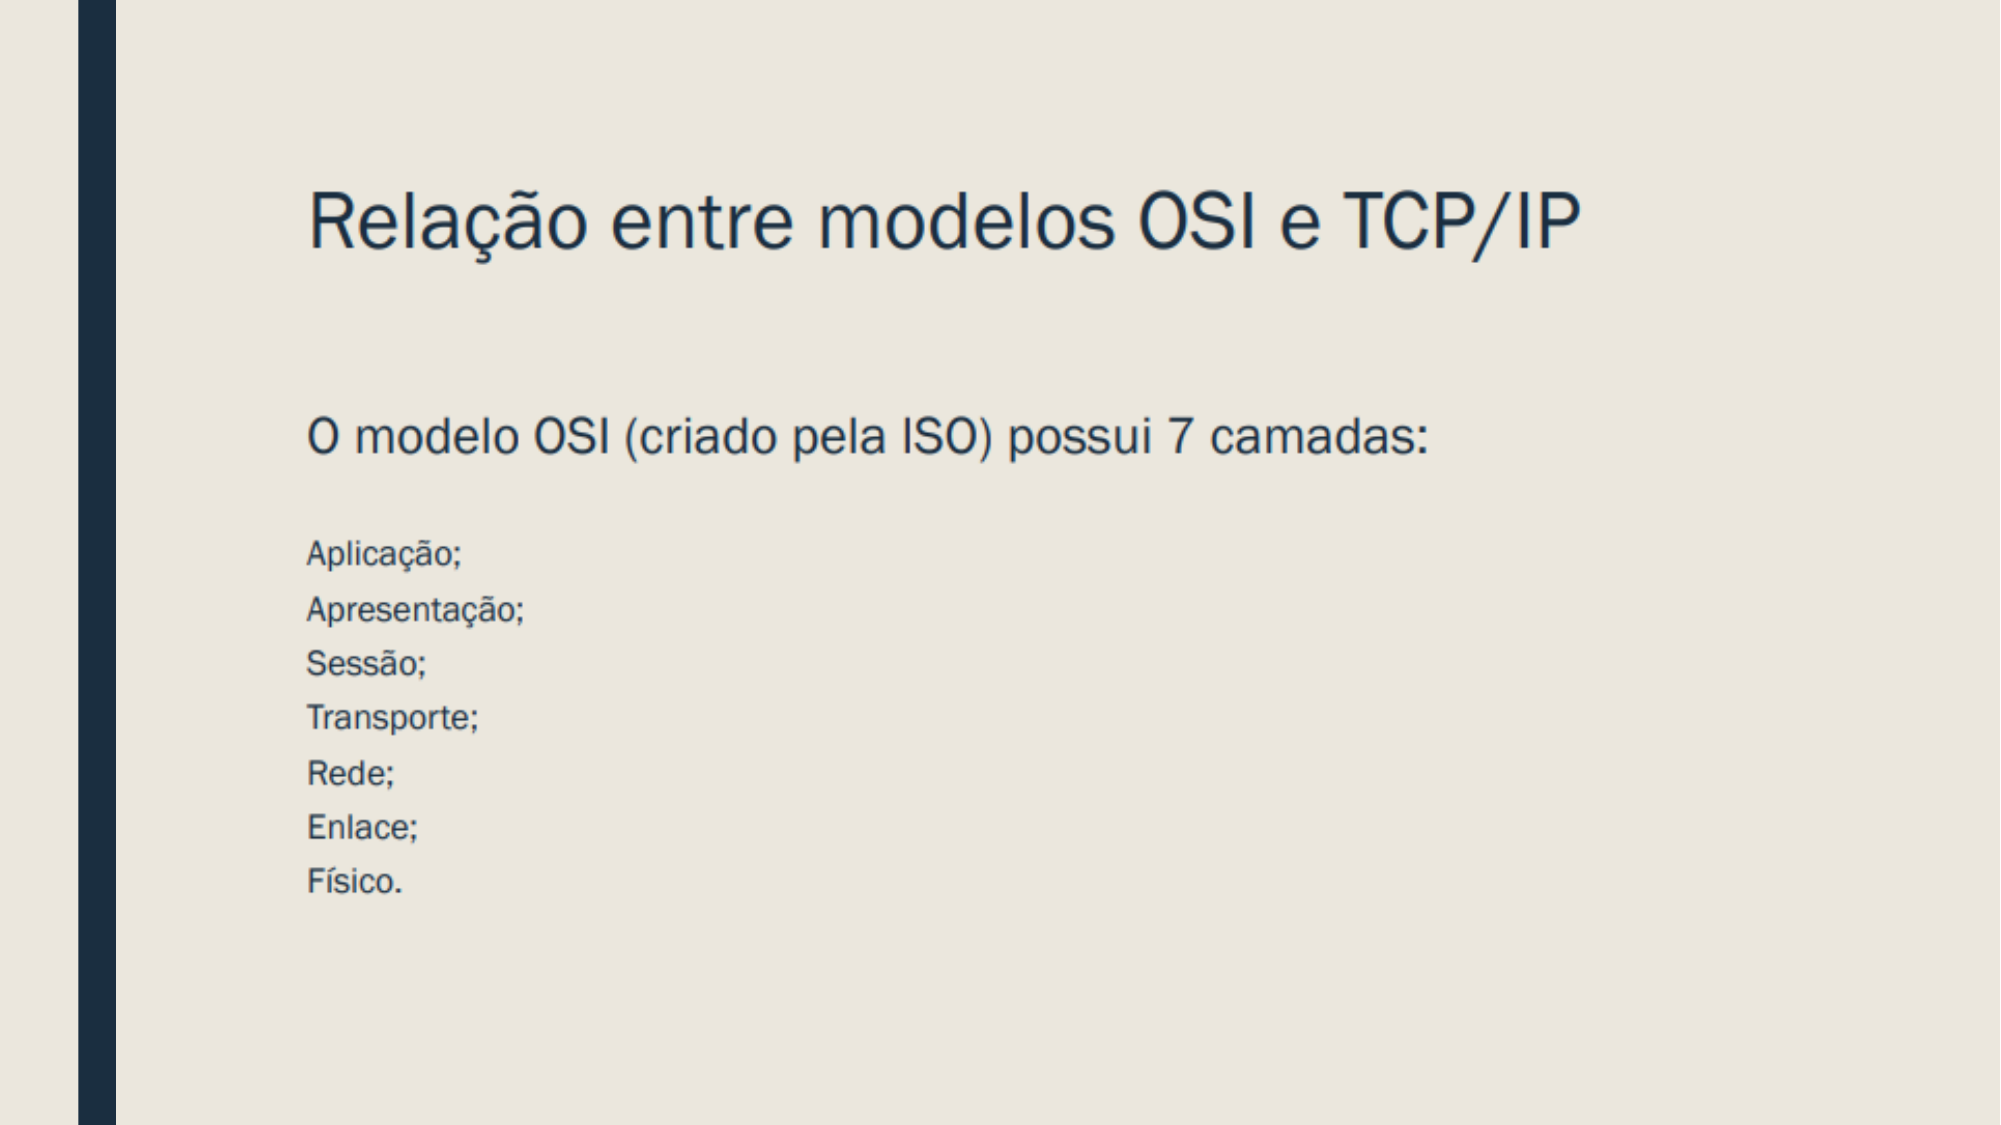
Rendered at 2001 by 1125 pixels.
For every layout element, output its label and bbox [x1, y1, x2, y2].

picture [216, 95, 1808, 1030]
